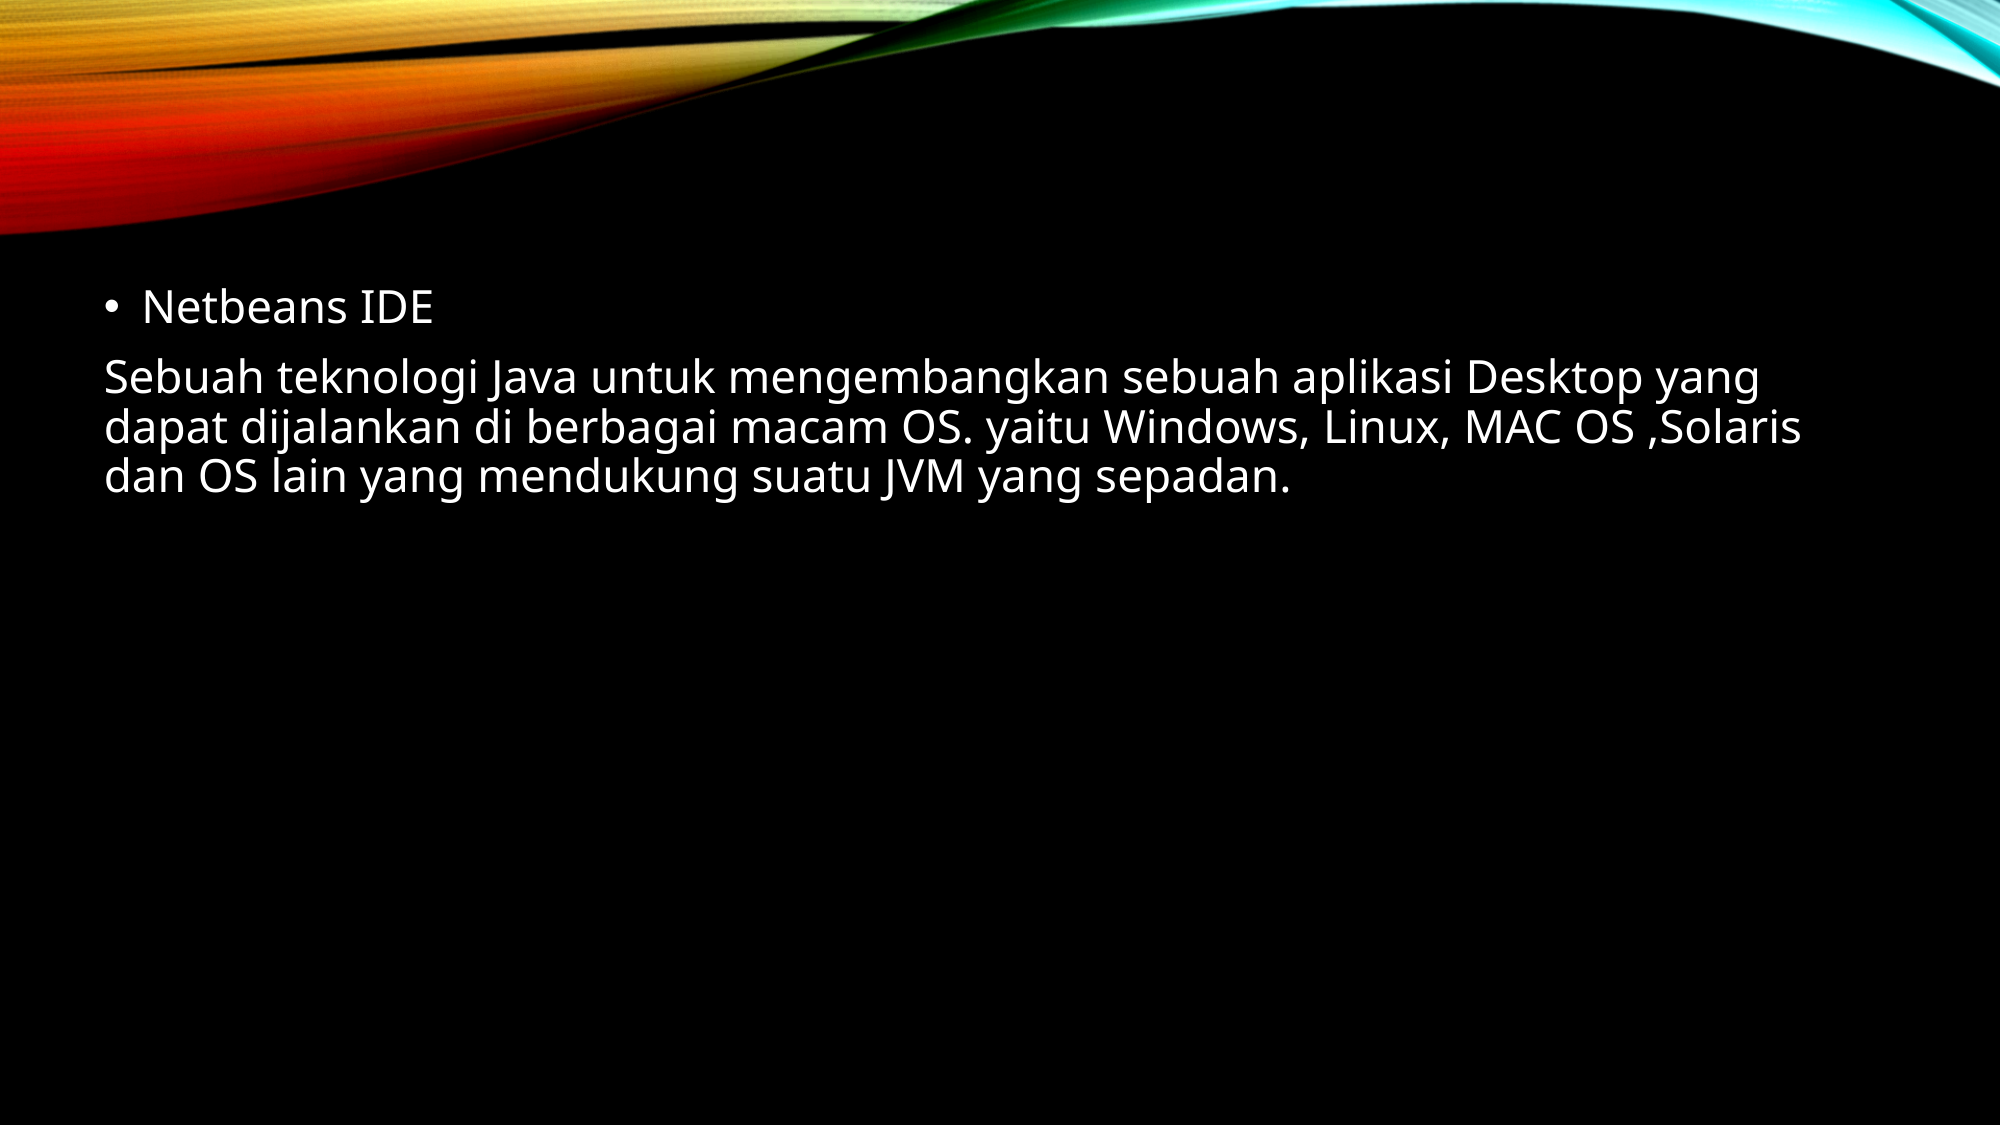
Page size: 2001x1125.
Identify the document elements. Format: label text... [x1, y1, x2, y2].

list Netbeans IDE Sebuah teknologi Java untuk mengembangkan sebuah aplikasi Desktop yang dapat dijalankan di berbagai macam OS. yaitu Windows, Linux, MAC OS ,Solaris dan OS lain yang mendukung suatu JVM yang sepadan. [88, 276, 1864, 937]
picture [0, 0, 2000, 237]
